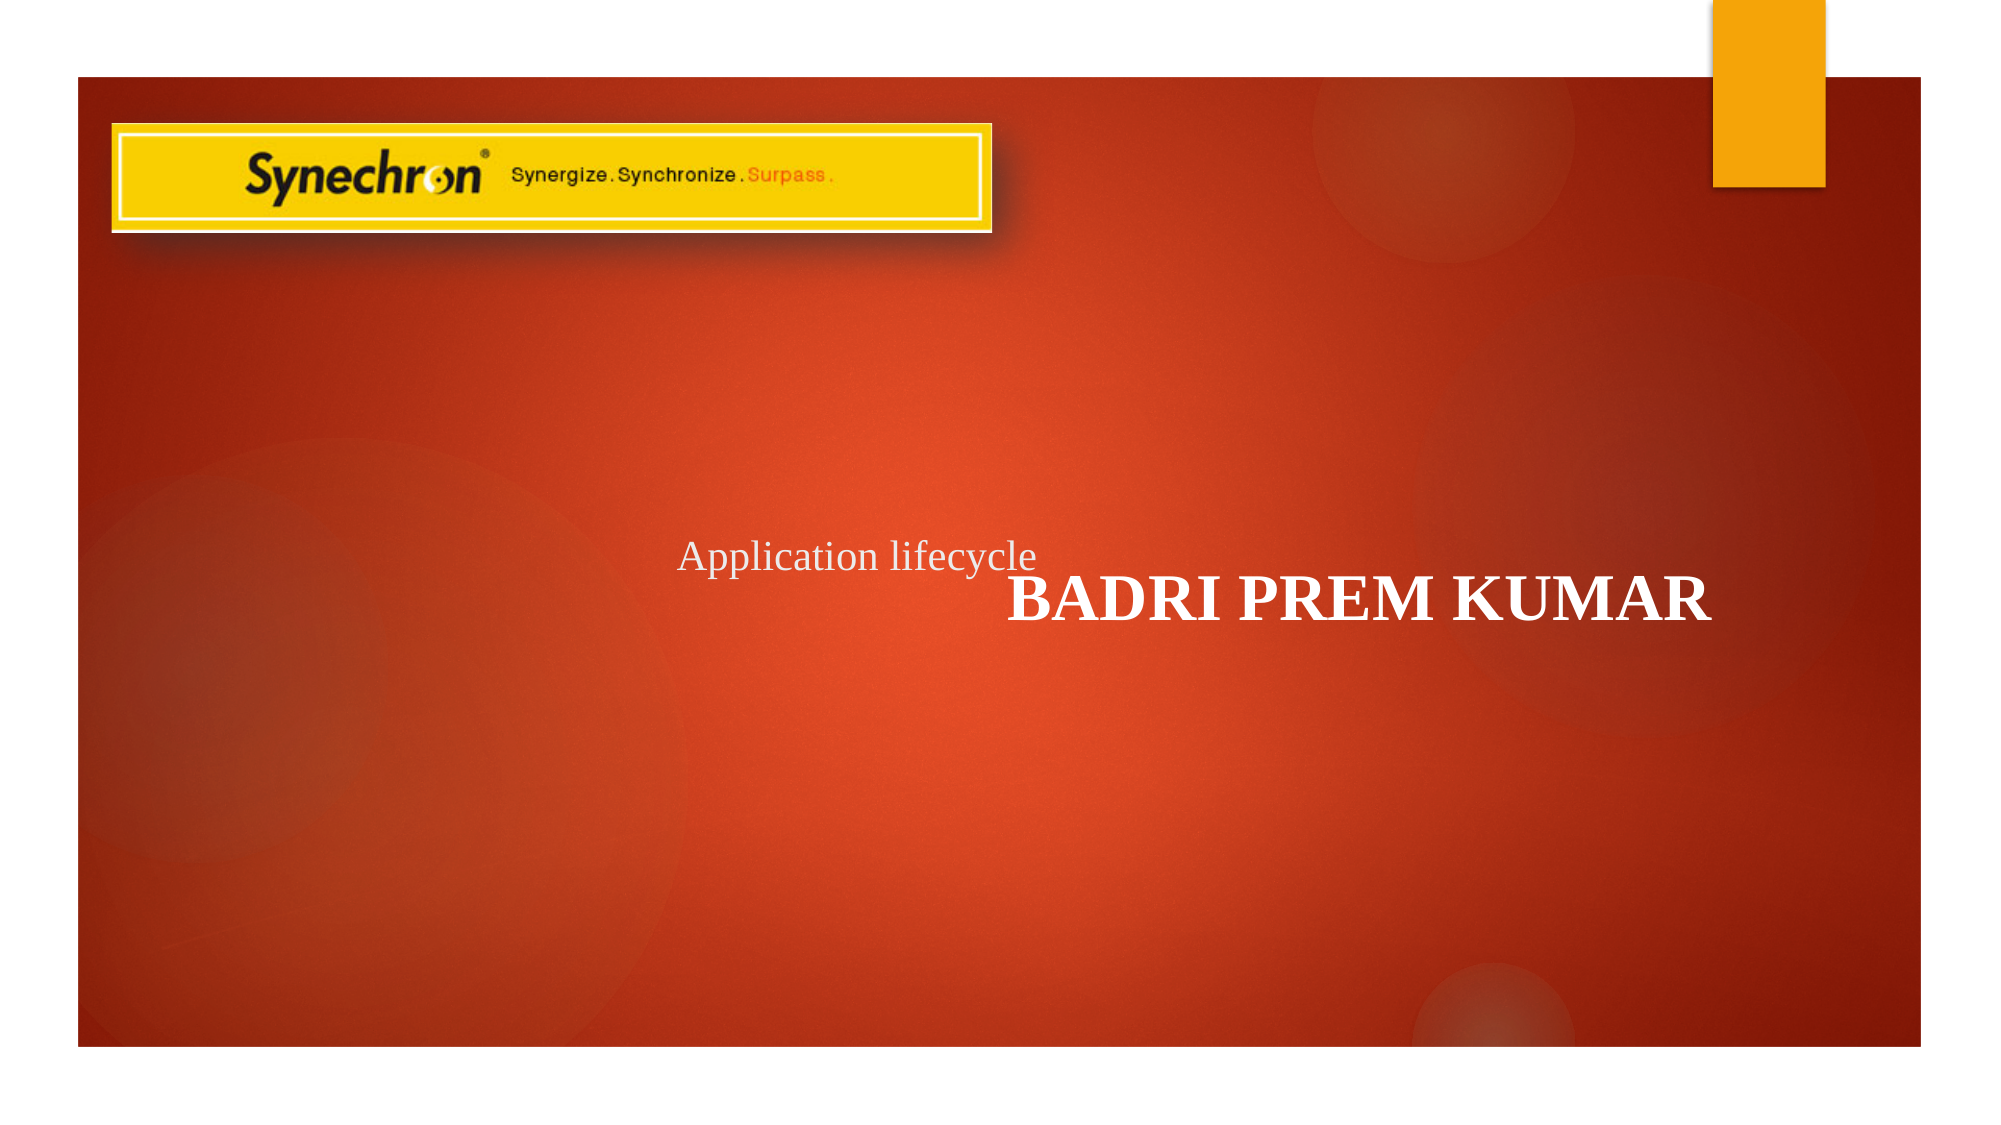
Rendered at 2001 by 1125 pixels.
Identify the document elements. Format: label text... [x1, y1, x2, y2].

subtitle Badri prem kumar [992, 546, 1767, 660]
picture [111, 123, 993, 233]
title Application lifecycle [661, 519, 1843, 638]
